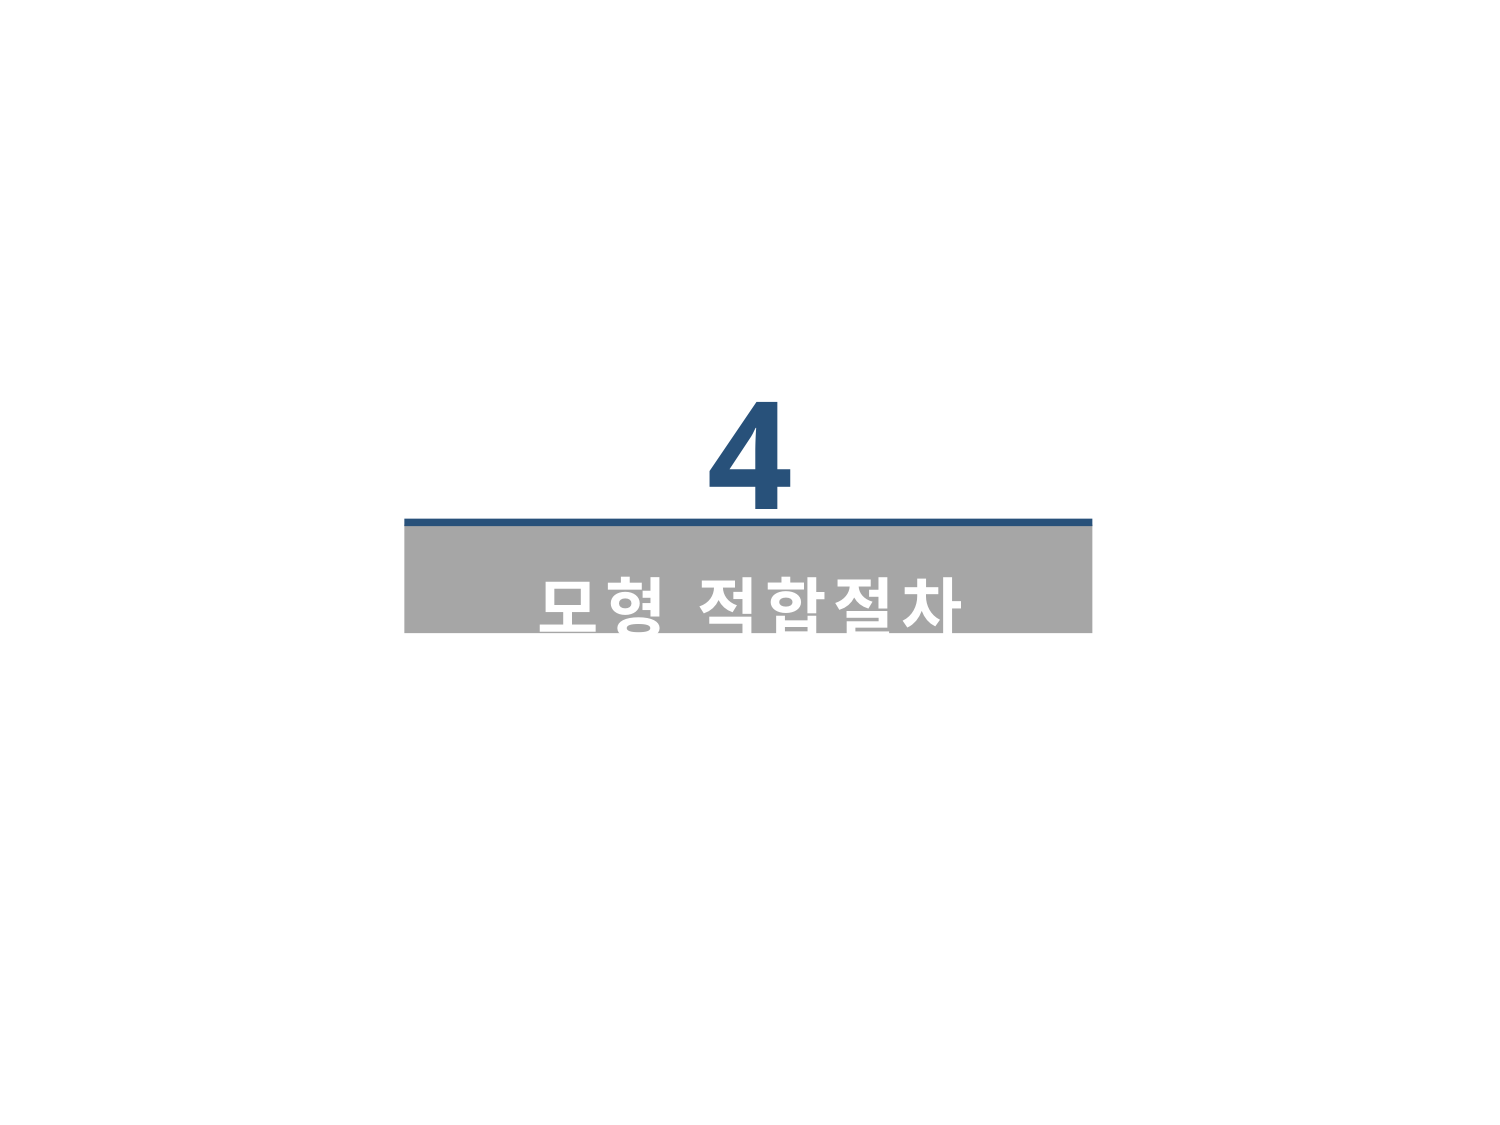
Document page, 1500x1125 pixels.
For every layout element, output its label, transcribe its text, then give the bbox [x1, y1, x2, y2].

text_box 모형 적합절차 [389, 479, 1111, 655]
text_box 4 [466, 171, 1034, 547]
